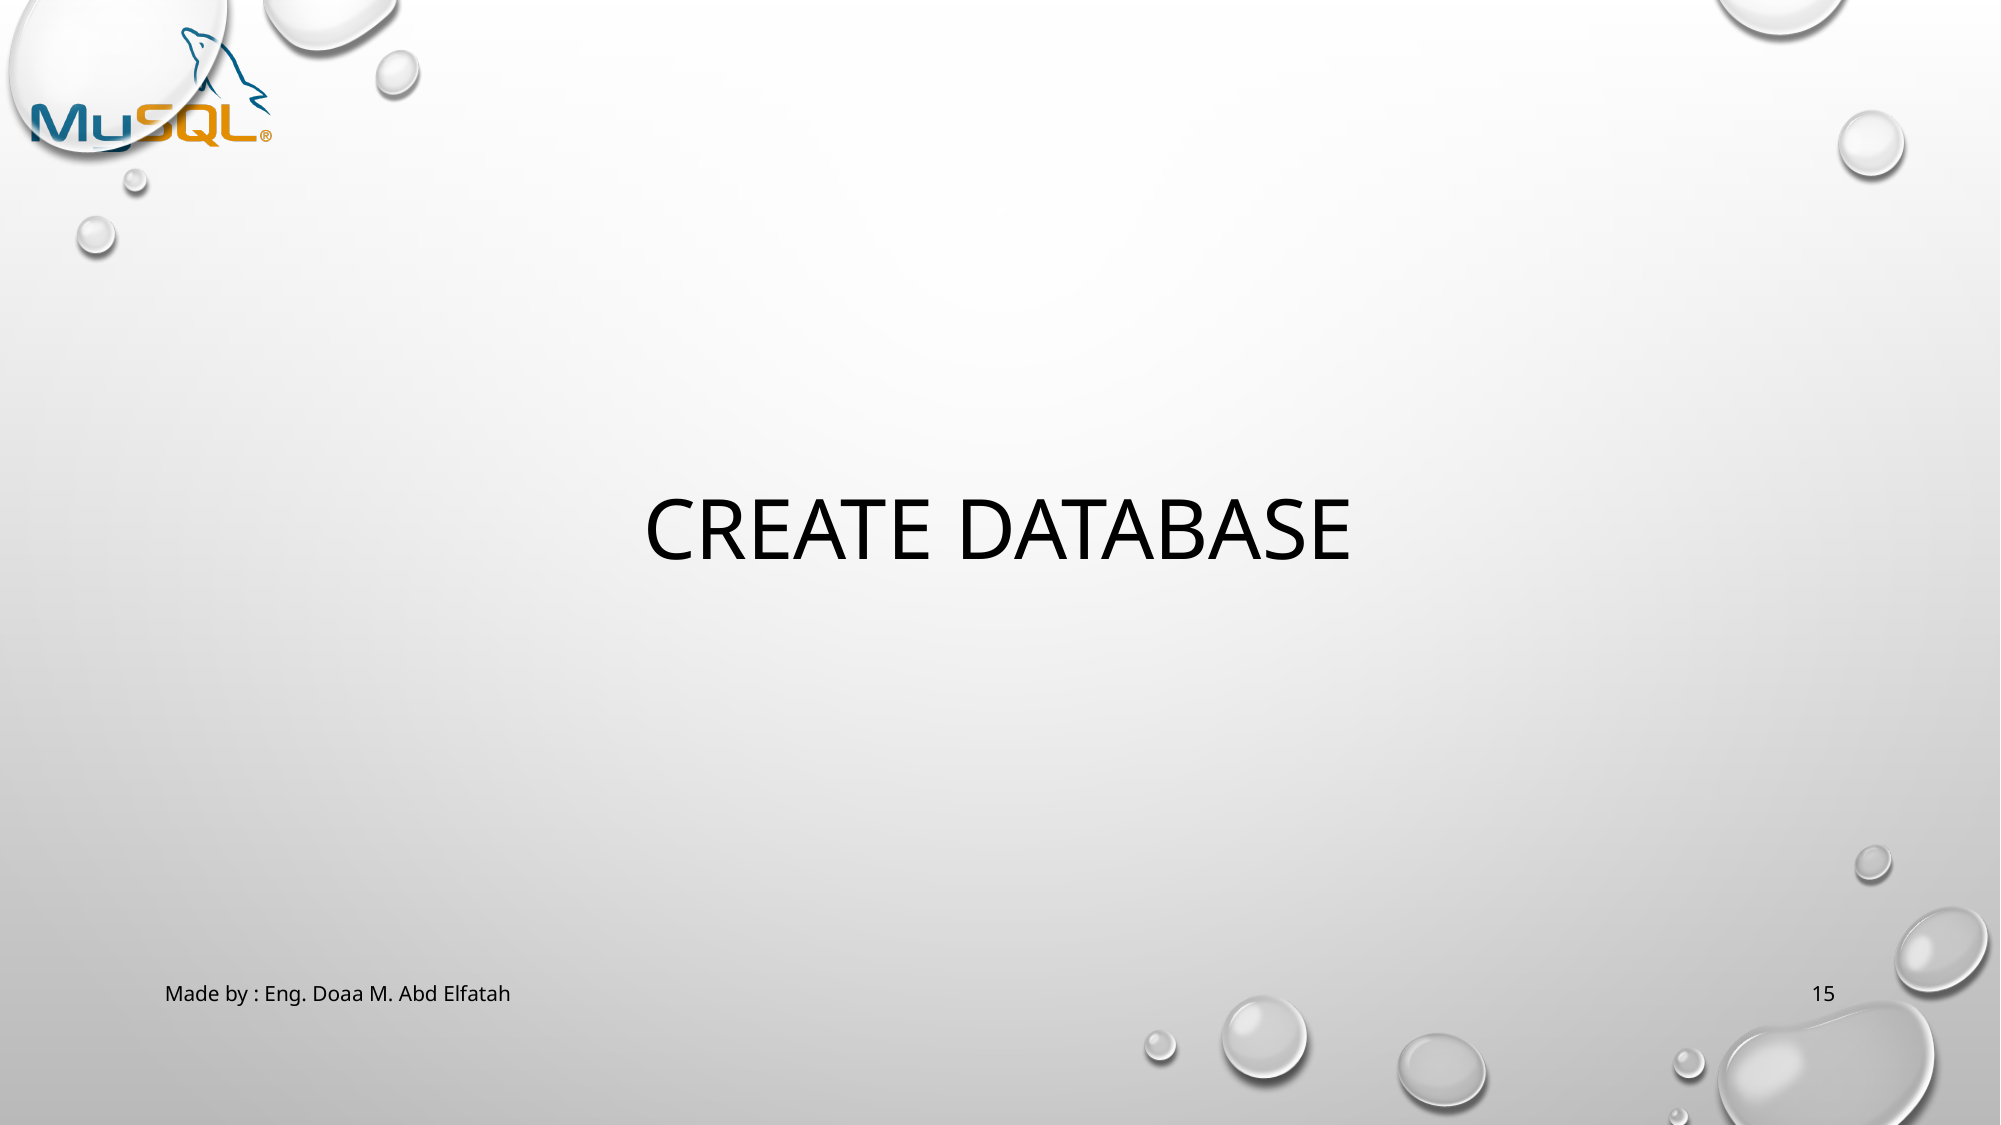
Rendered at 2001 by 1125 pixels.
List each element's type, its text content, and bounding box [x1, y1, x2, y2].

picture [0, 0, 2000, 1125]
slide_number 15 [1724, 965, 1851, 1025]
title Create database [149, 135, 1848, 585]
footer Made by : Eng. Doaa M. Abd Elfatah [149, 965, 1245, 1025]
